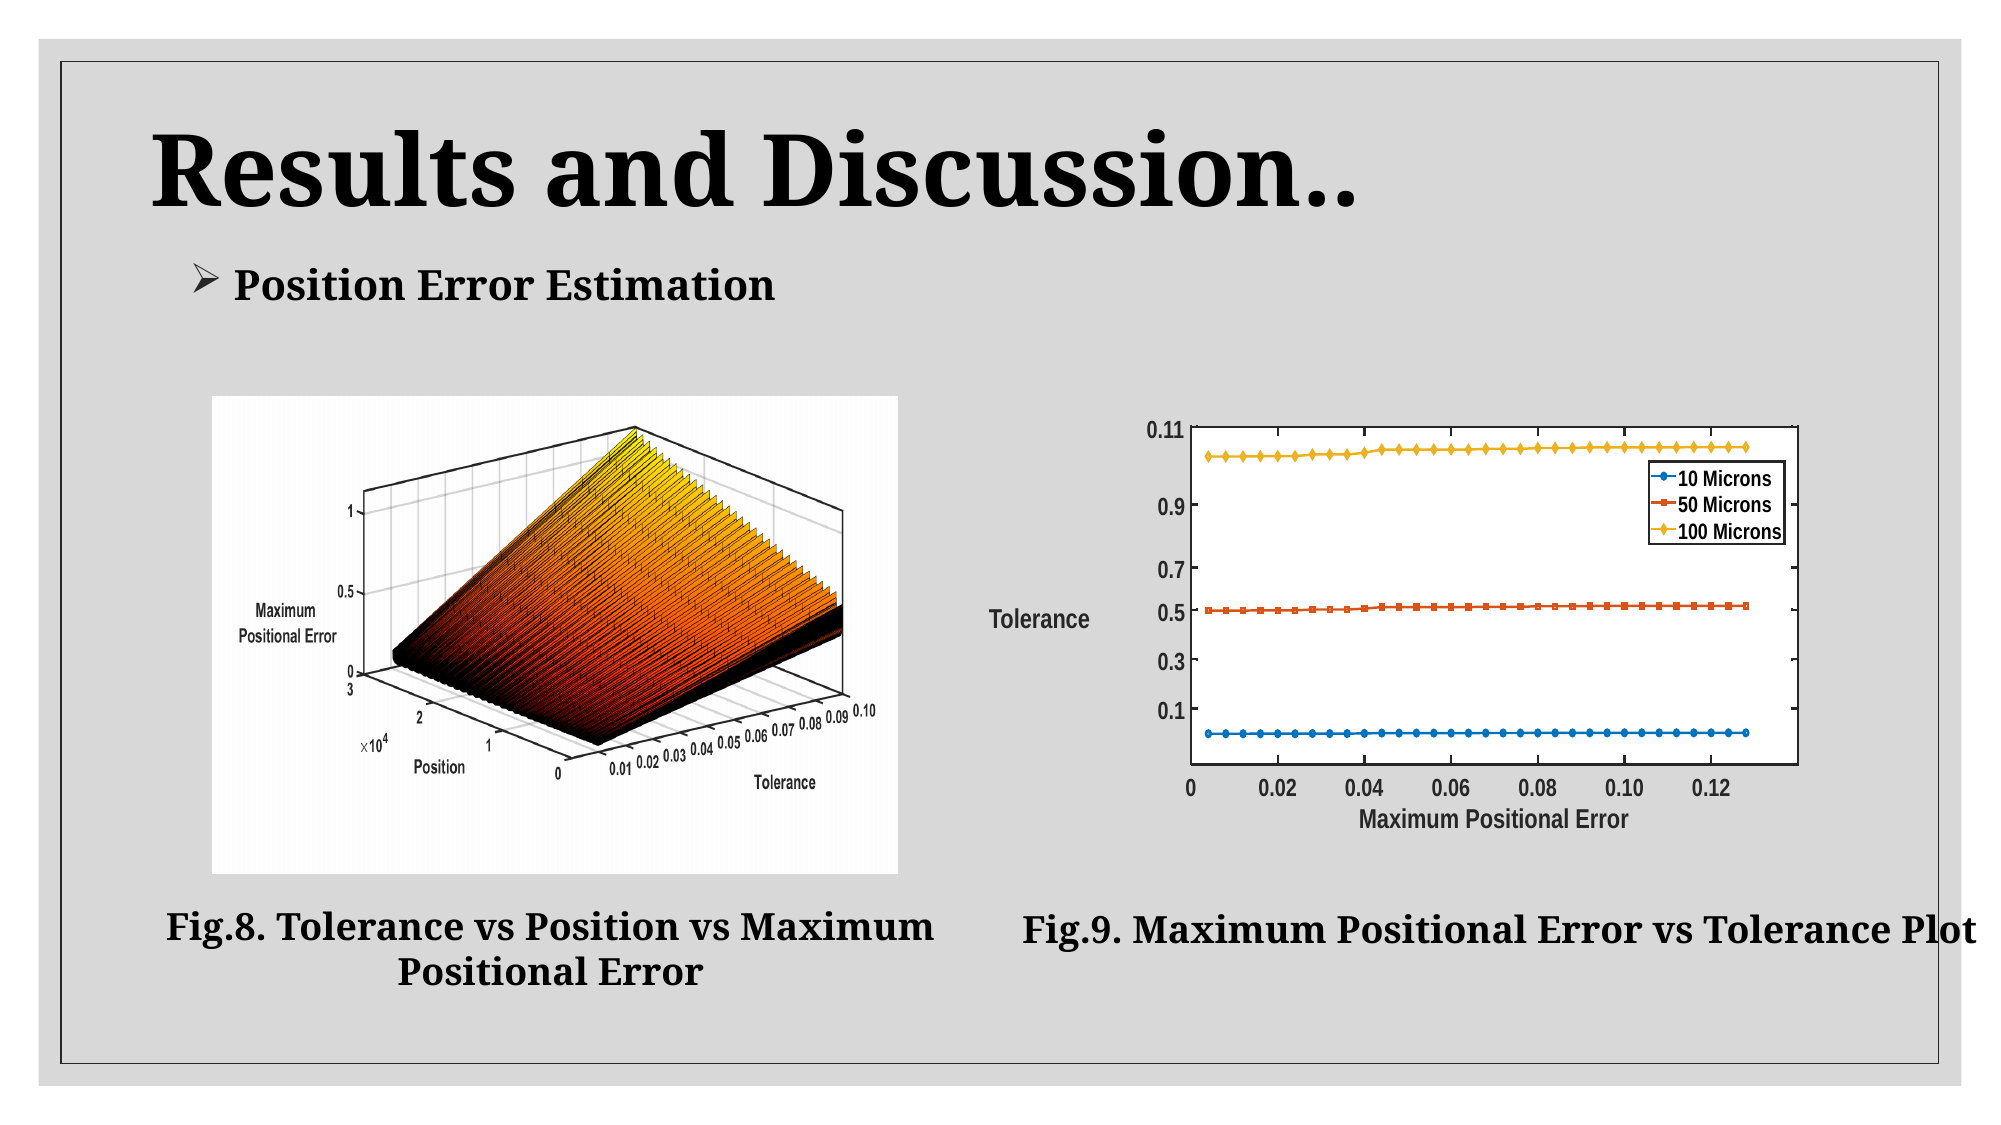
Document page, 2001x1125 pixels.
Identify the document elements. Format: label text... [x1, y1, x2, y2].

text_box Fig.9. Maximum Positional Error vs Tolerance Plot [999, 898, 2000, 959]
title Results and Discussion.. [135, 105, 1786, 244]
list Position Error Estimation [174, 250, 1825, 960]
picture [212, 396, 898, 874]
picture [960, 331, 1914, 875]
text_box Fig.8. Tolerance vs Position vs Maximum Positional Error [135, 895, 967, 1001]
